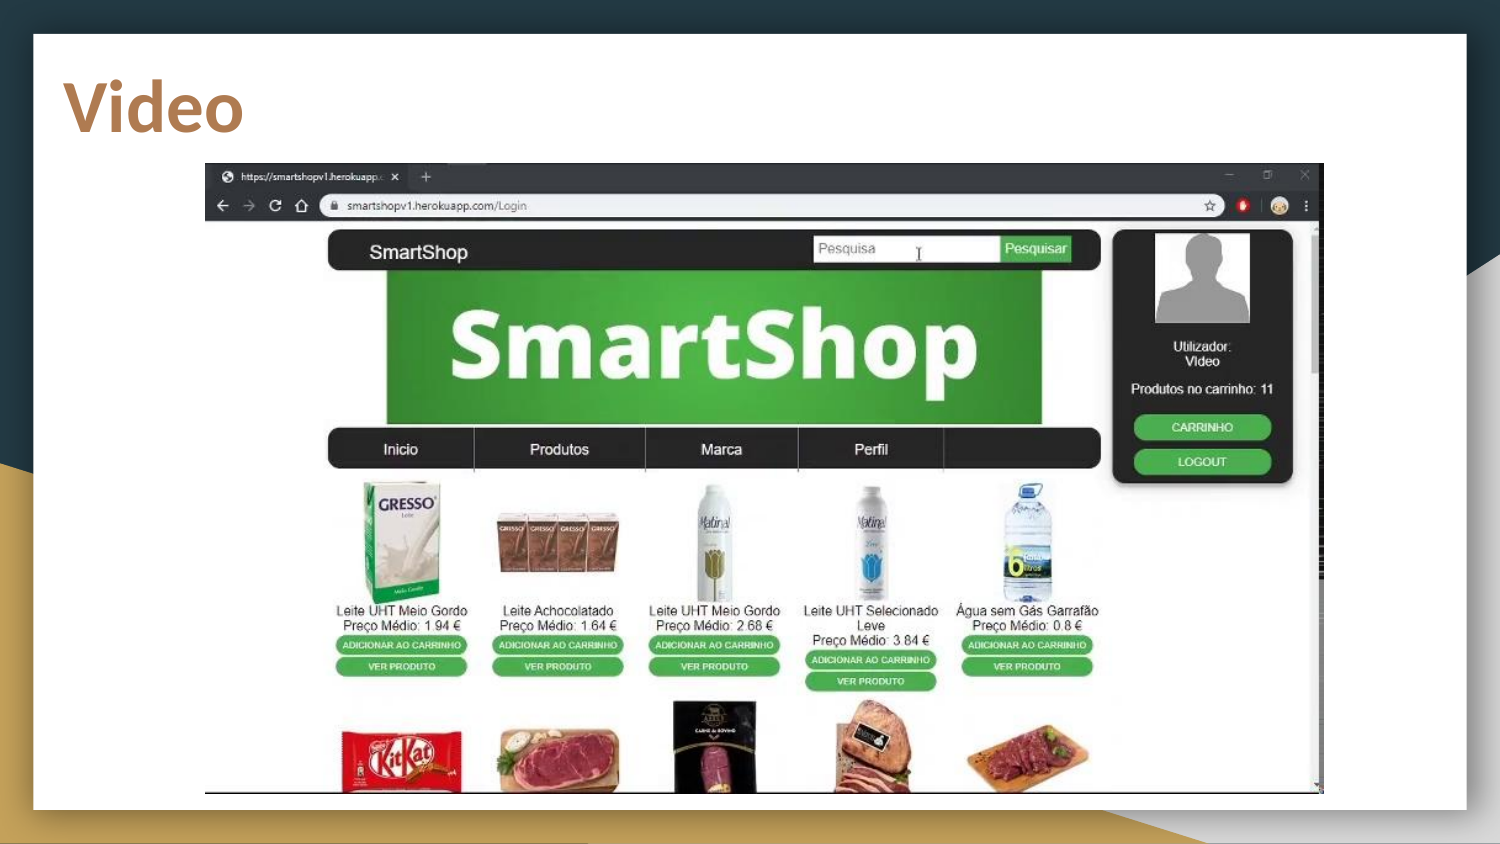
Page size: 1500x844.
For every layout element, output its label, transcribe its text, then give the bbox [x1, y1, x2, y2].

text_box Video [48, 42, 318, 164]
picture [205, 163, 1324, 794]
